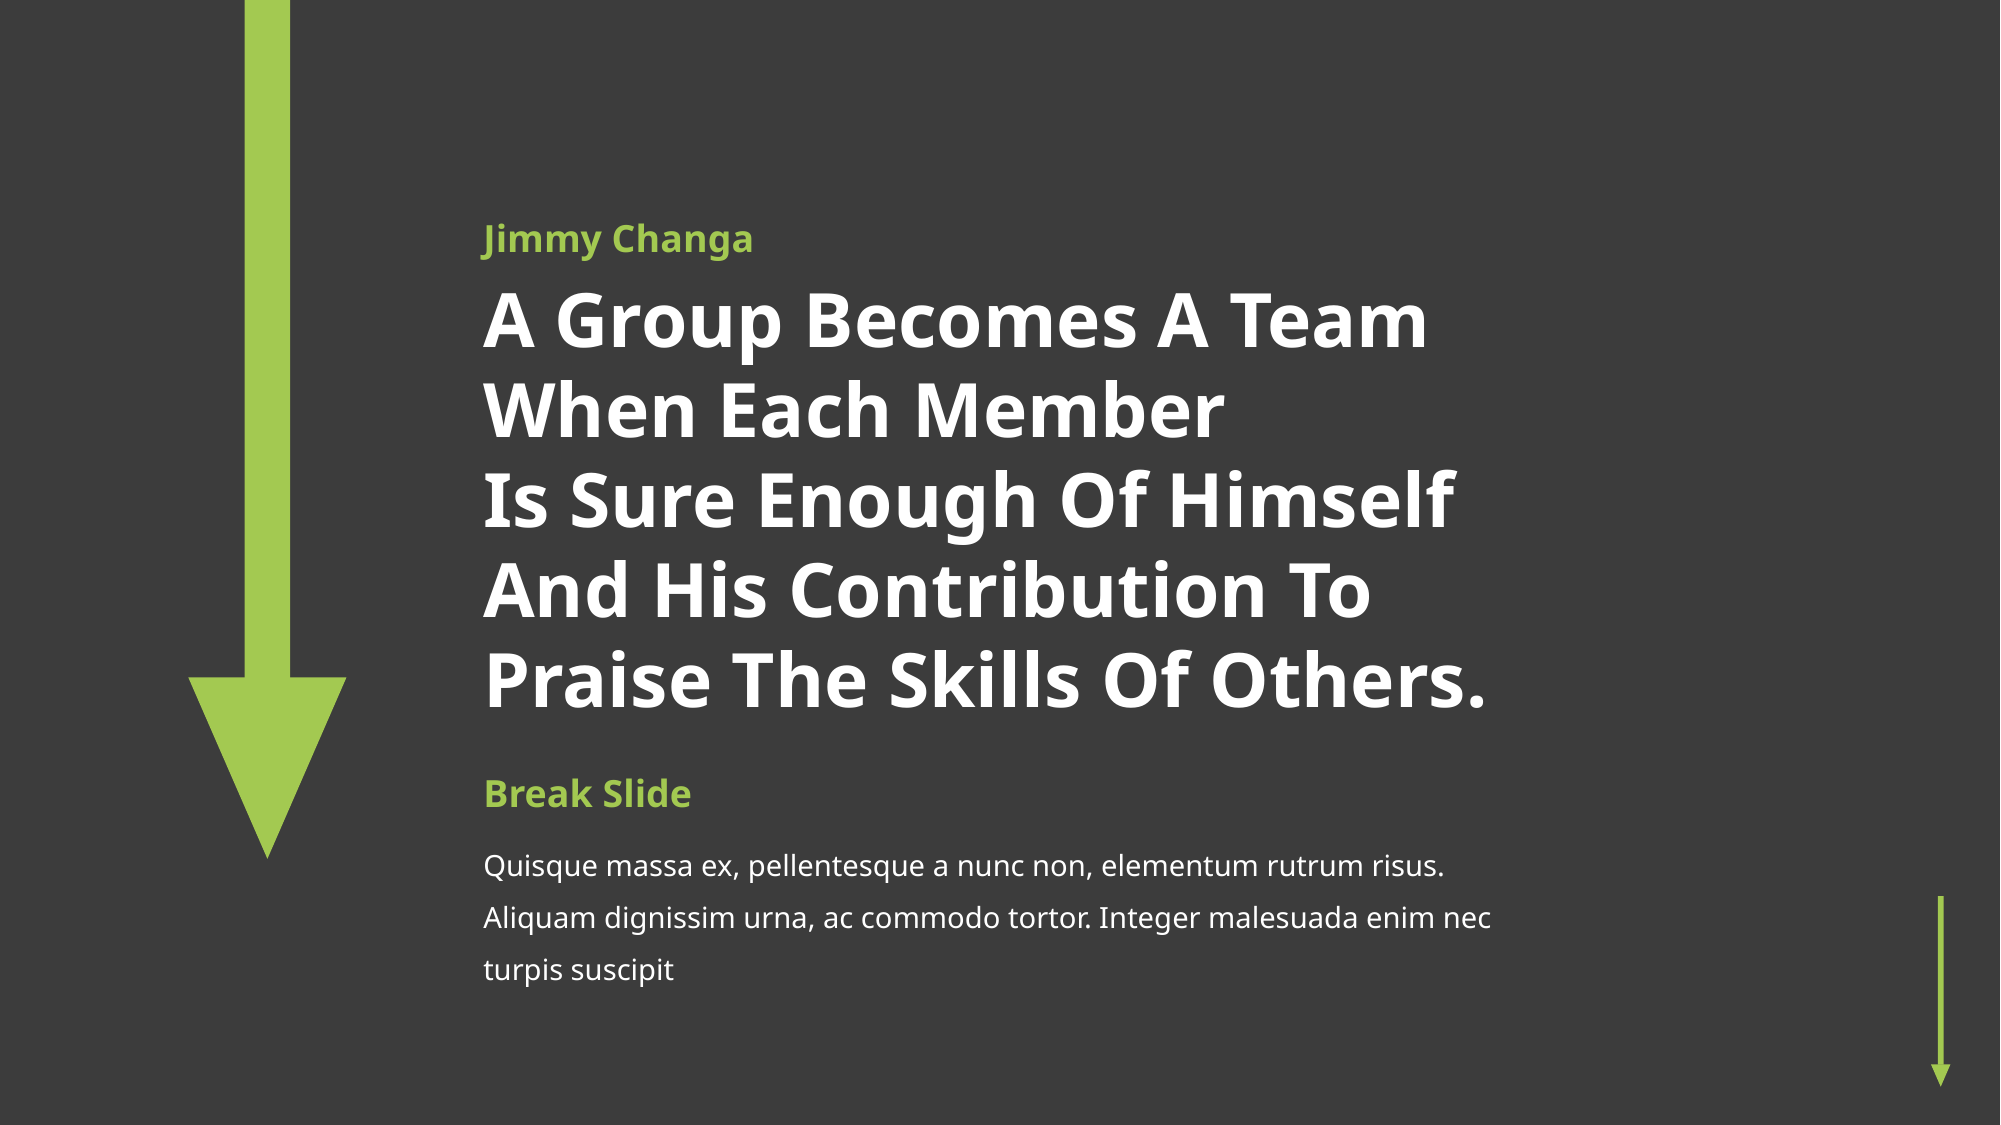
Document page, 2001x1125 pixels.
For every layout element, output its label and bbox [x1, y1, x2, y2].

picture [0, 0, 1707, 1125]
text_box [0, 321, 726, 480]
